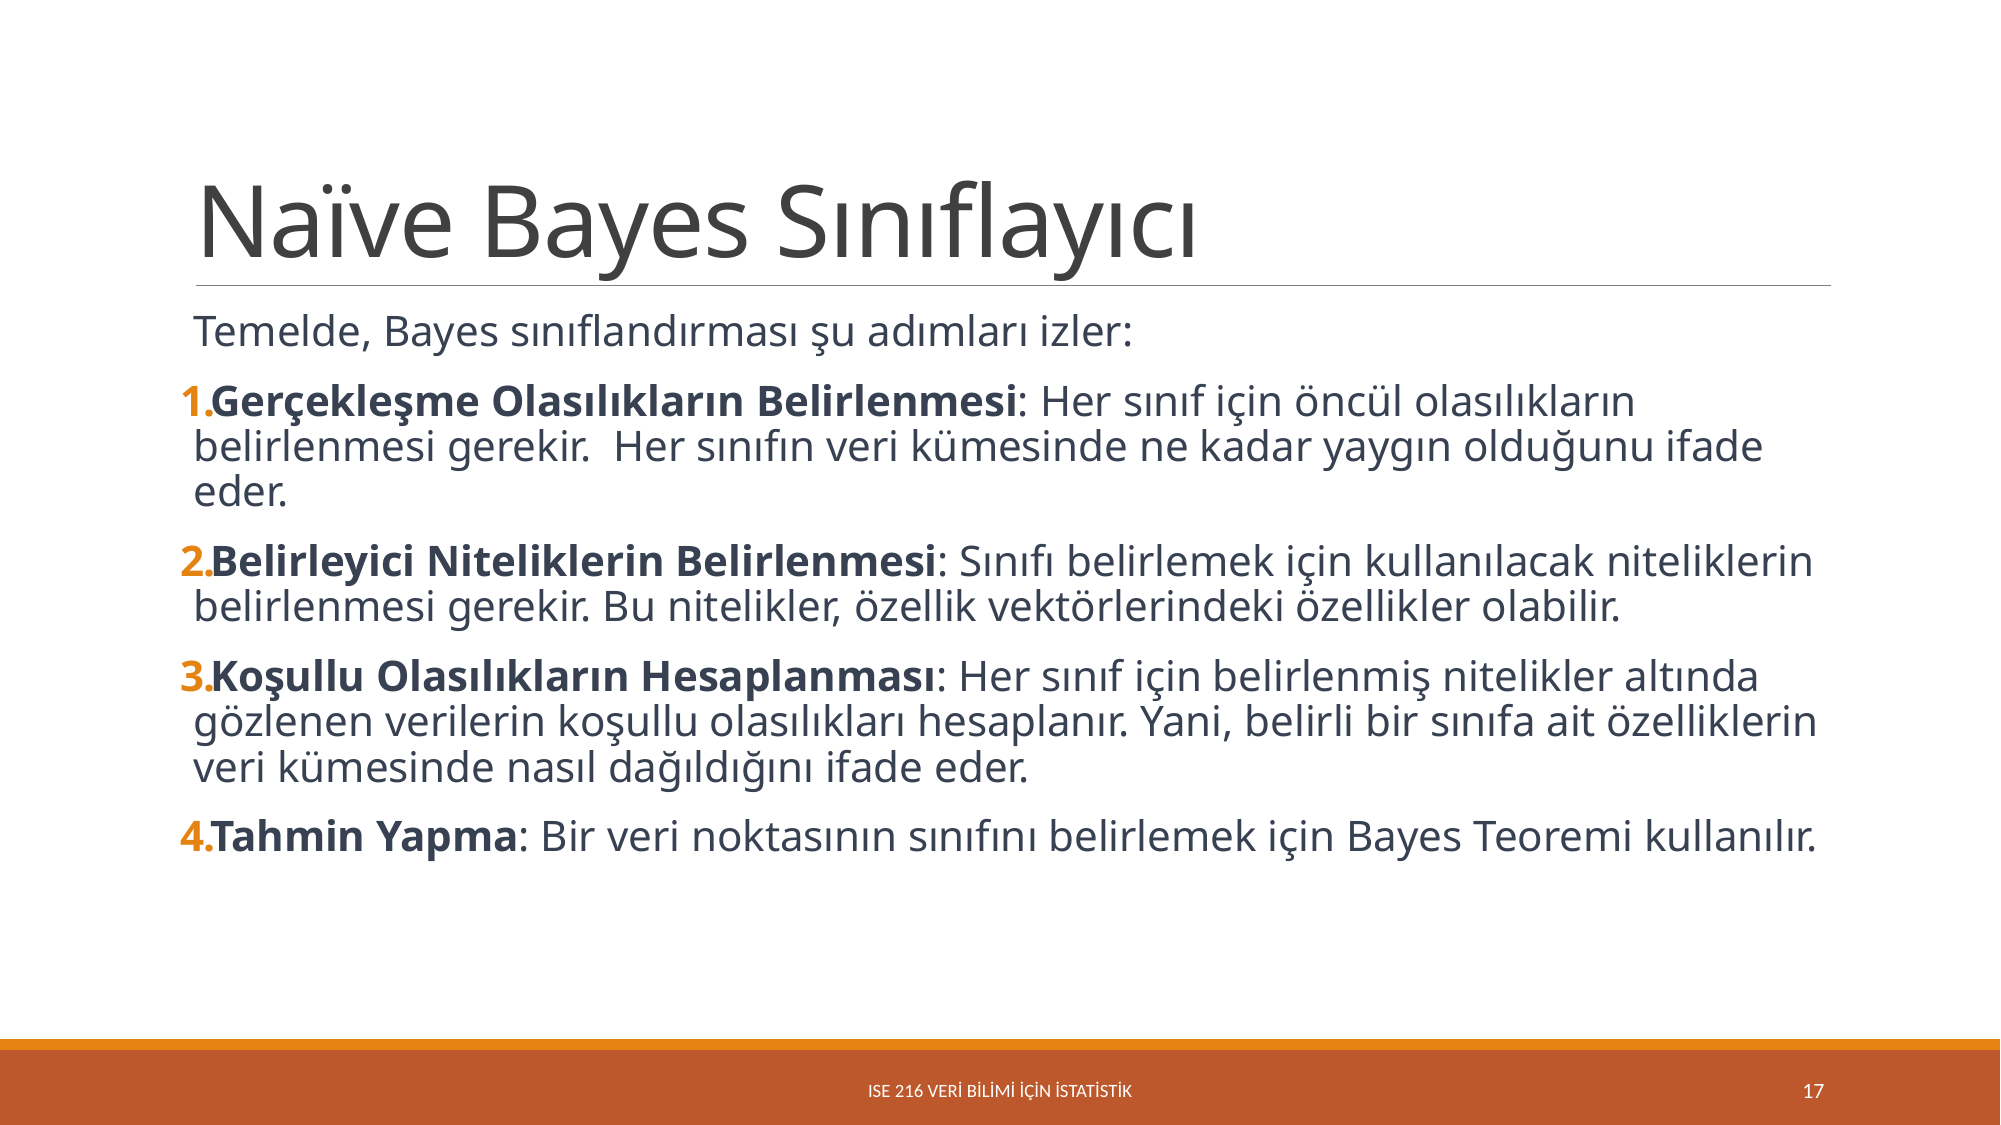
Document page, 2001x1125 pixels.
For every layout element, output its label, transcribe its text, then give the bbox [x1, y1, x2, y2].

slide_number 17 [1624, 1059, 1840, 1120]
list Temelde, Bayes sınıflandırması şu adımları izler: Gerçekleşme Olasılıkların Belirlenmesi: Her sınıf için öncül olasılıkların belirlenmesi gerekir. Her sınıfın veri kümesinde ne kadar yaygın olduğunu ifade eder. Belirleyici Niteliklerin Belirlenmesi: Sınıfı belirlemek için kullanılacak niteliklerin belirlenmesi gerekir. Bu nitelikler, özellik vektörlerindeki özellikler olabilir. Koşullu Olasılıkların Hesaplanması: Her sınıf için belirlenmiş nitelikler altında gözlenen verilerin koşullu olasılıkları hesaplanır. Yani, belirli bir sınıfa ait özelliklerin veri kümesinde nasıl dağıldığını ifade eder. Tahmin Yapma: Bir veri noktasının sınıfını belirlemek için Bayes Teoremi kullanılır. [180, 302, 1830, 963]
footer ISE 216 VERİ BİLİMİ İÇİN İSTATİSTİK [604, 1059, 1396, 1120]
title Naïve Bayes Sınıflayıcı [180, 47, 1830, 285]
